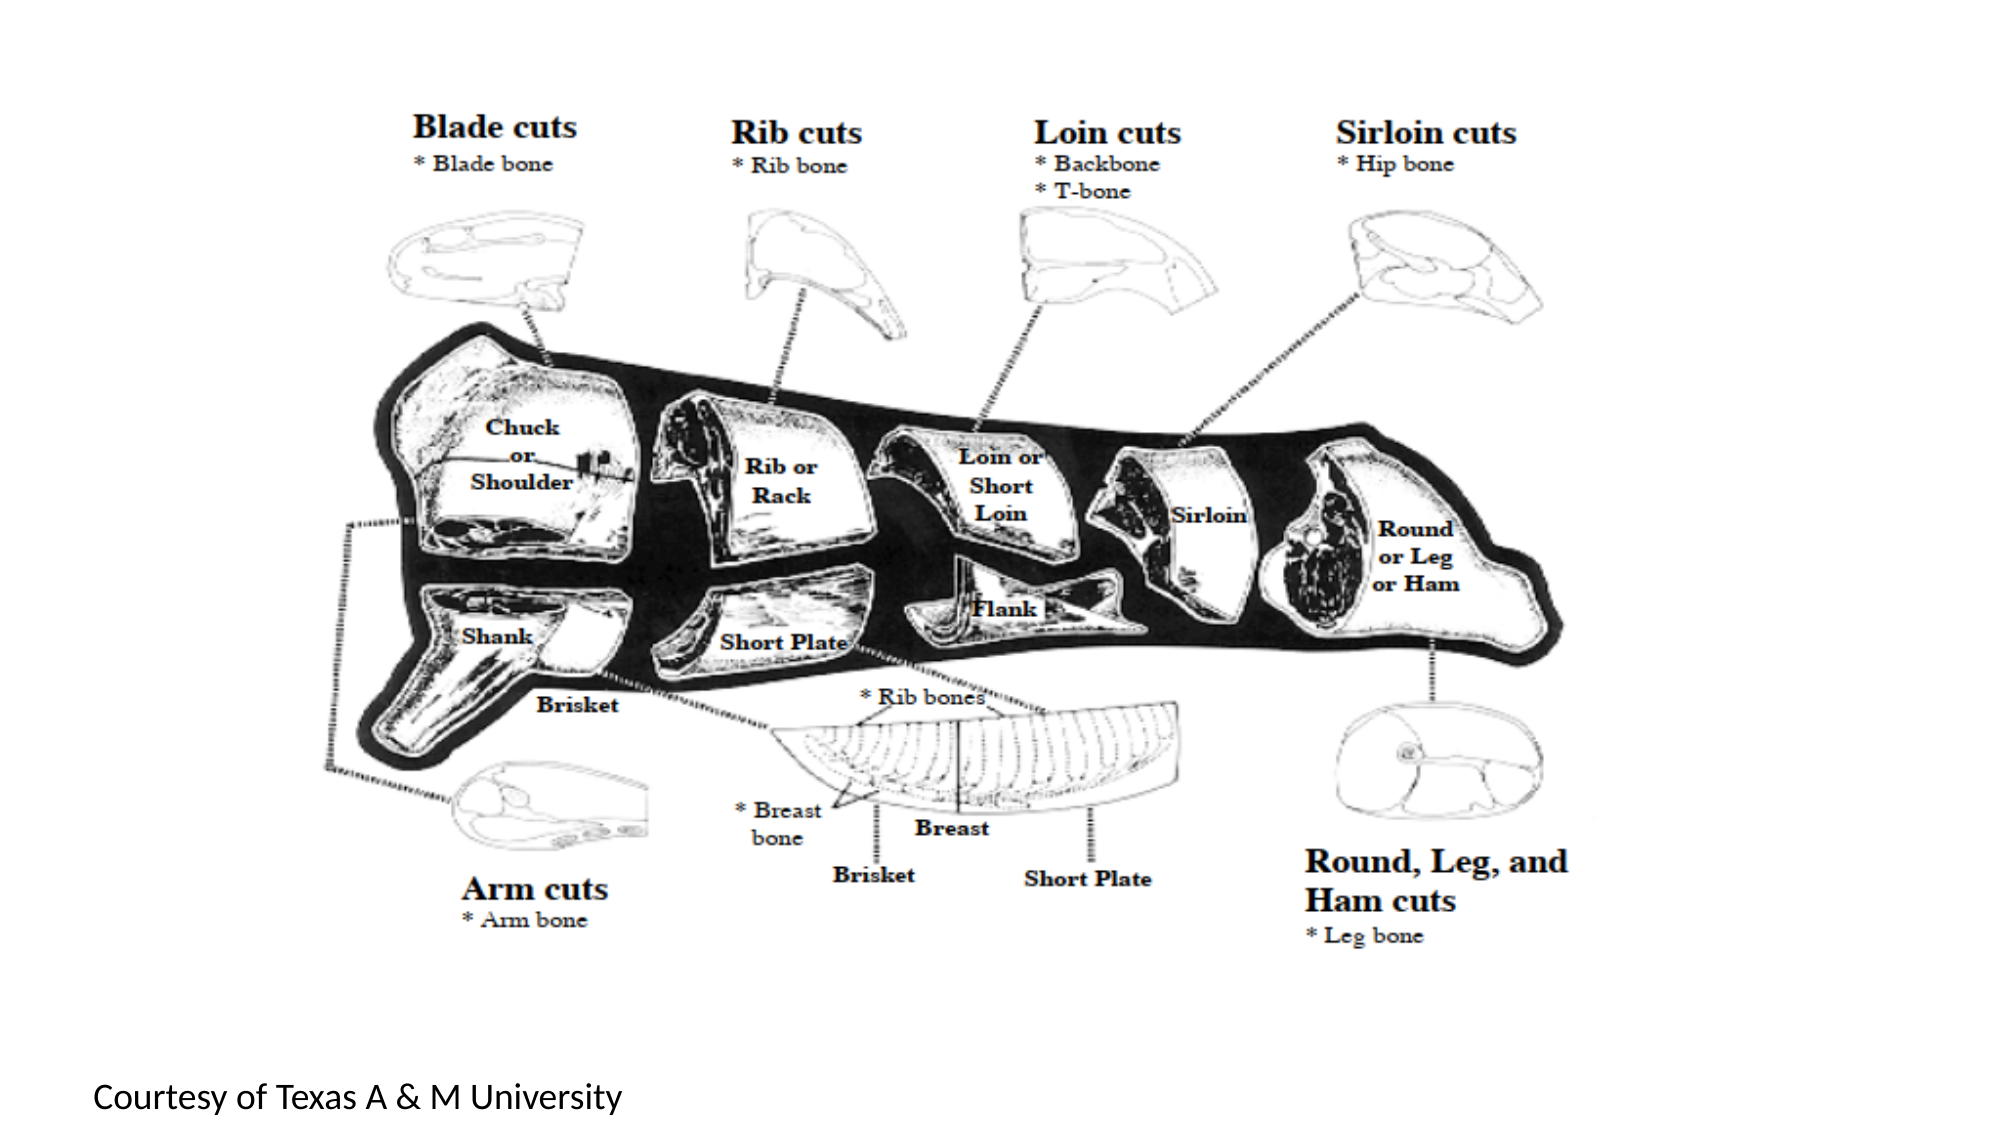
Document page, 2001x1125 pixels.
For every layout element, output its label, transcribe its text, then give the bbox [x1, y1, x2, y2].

text_box Courtesy of Texas A & M University [78, 1064, 641, 1125]
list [192, 62, 1706, 994]
